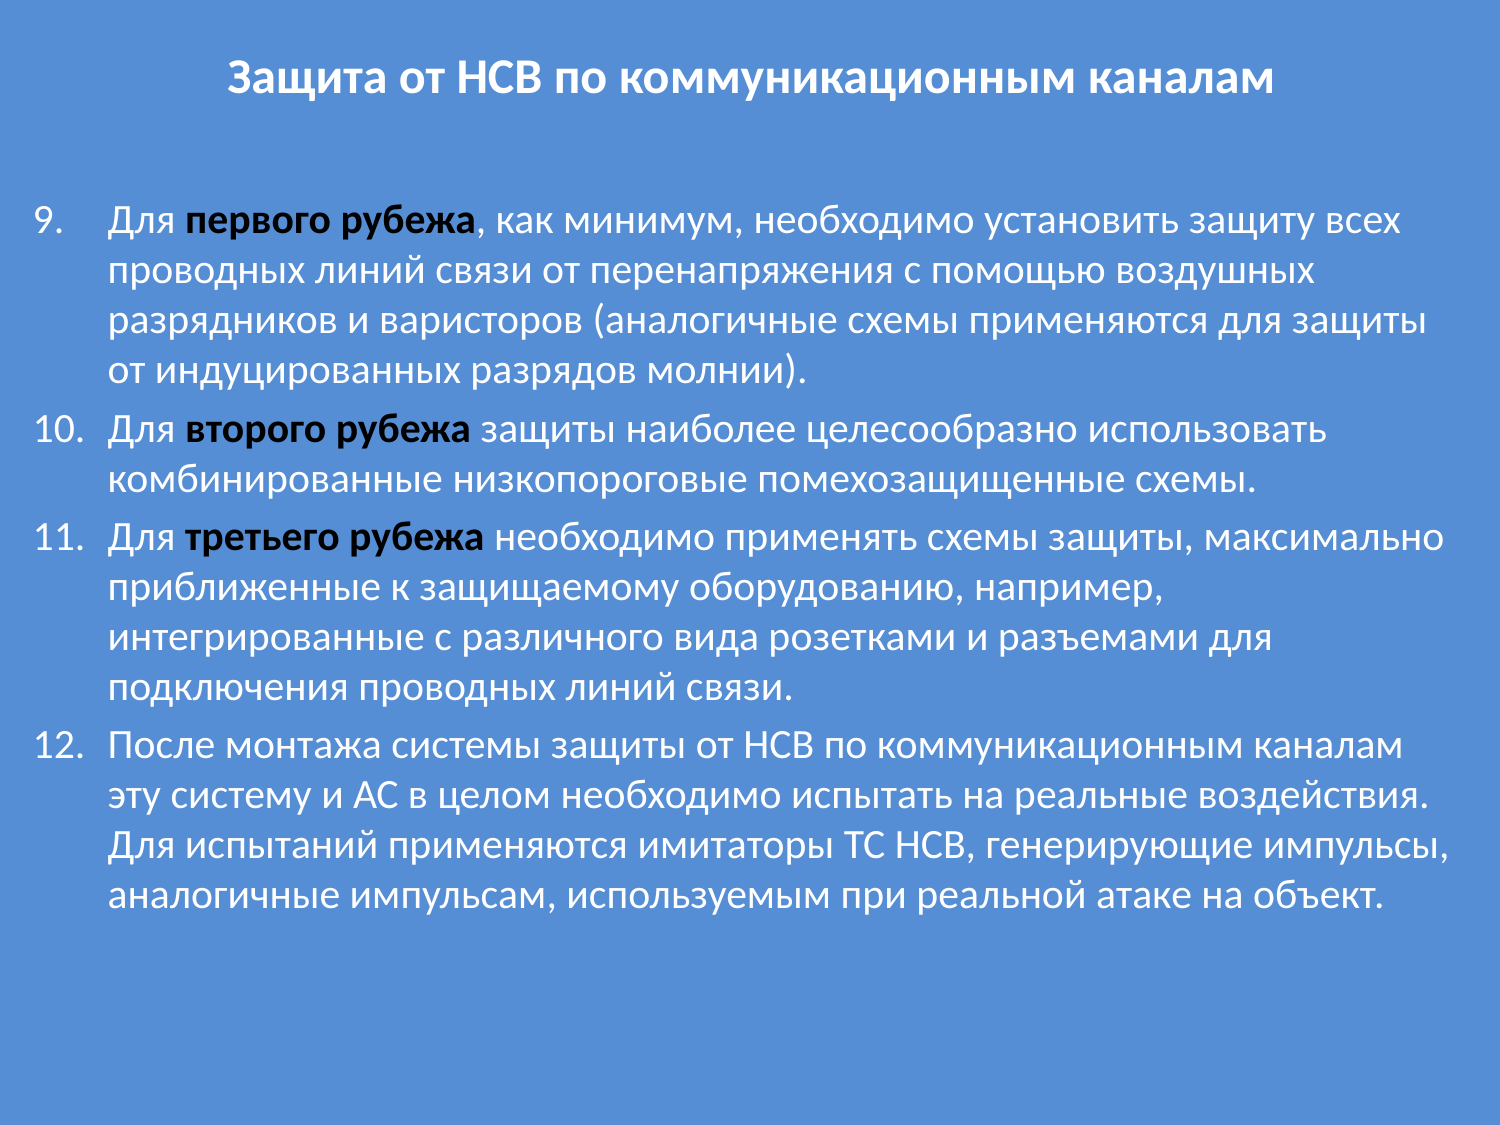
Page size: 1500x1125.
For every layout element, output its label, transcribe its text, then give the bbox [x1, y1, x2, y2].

list Для первого рубежа, как минимум, необходимо установить защиту всех проводных линий связи от перенапряжения с помощью воздушных разрядников и варисторов (аналогичные схемы применяются для защиты от индуцированных разрядов молнии). Для второго рубежа защиты наиболее целесообразно использовать комбинированные низкопороговые помехозащищенные схемы. Для третьего рубежа необходимо применять схемы защиты, максимально приближенные к защищаемому оборудованию, например, интегрированные с различного вида розетками и разъемами для подключения проводных линий связи. После монтажа системы защиты от НСВ по коммуникационным каналам эту систему и АС в целом необходимо испытать на реальные воздействия. Для испытаний применяются имитаторы ТС НСВ, генерирующие импульсы, аналогичные импульсам, используемым при реальной атаке на объект. [17, 184, 1471, 1125]
title Защита от НСВ по коммуникационным каналам [88, 30, 1415, 117]
